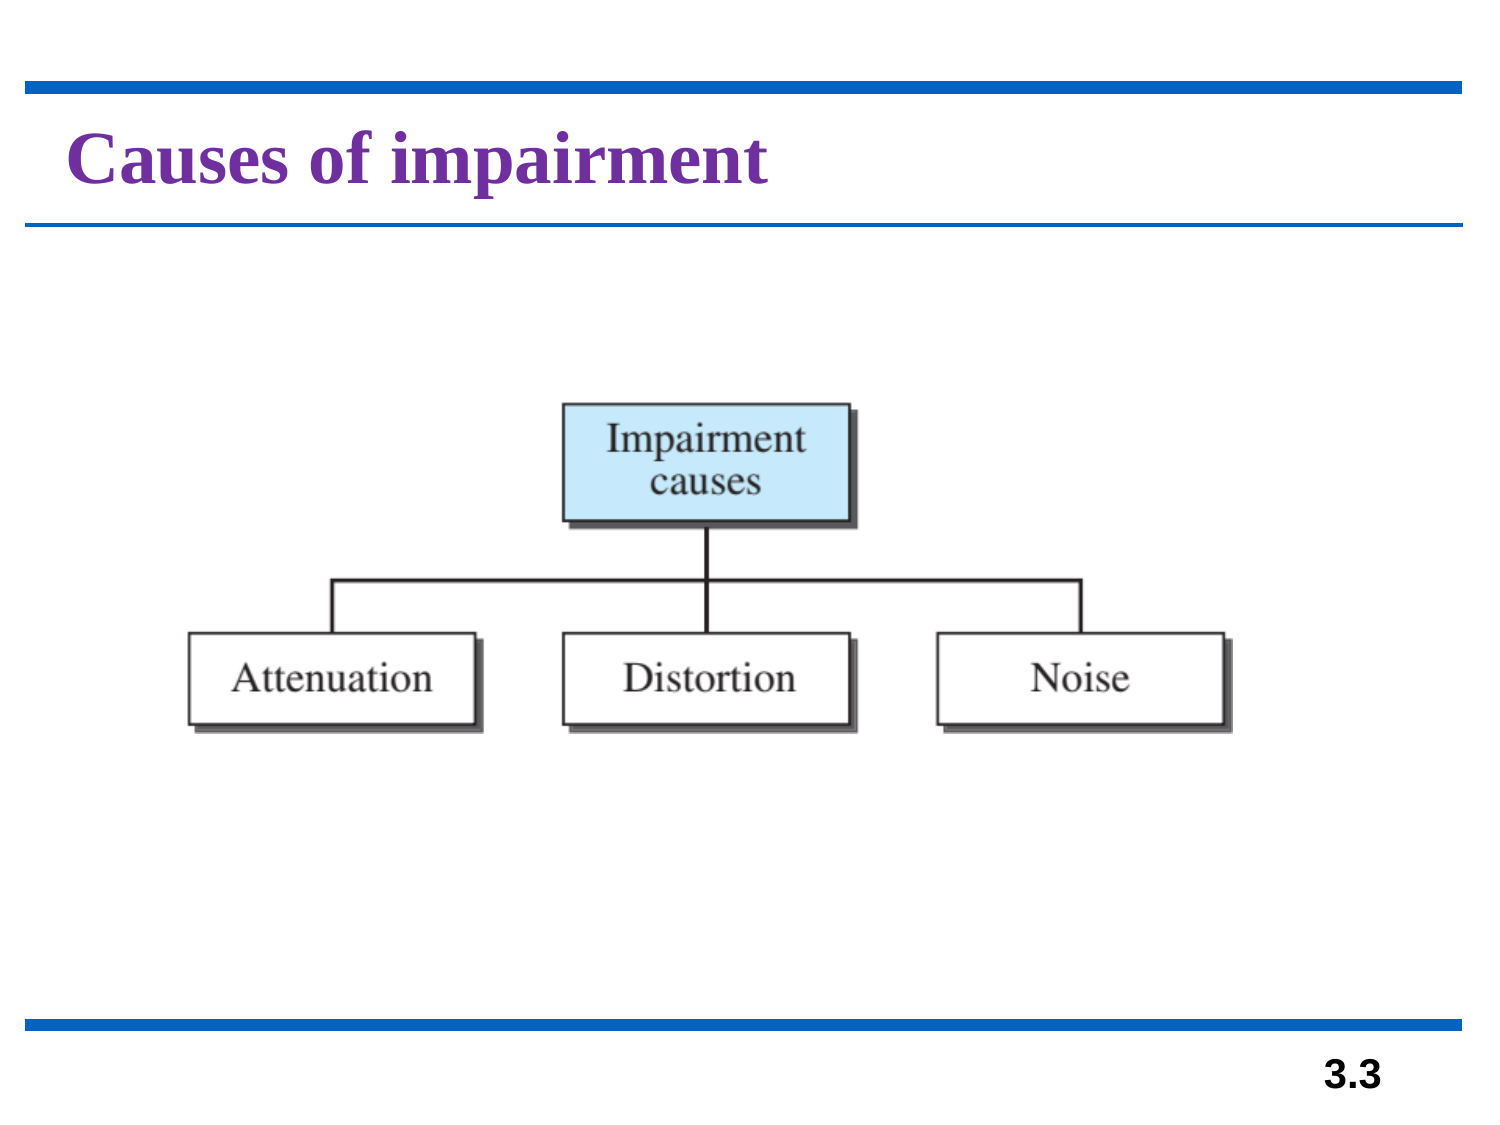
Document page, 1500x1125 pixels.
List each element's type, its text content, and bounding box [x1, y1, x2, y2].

picture [187, 402, 1234, 734]
title Causes of impairment [62, 106, 771, 296]
text_box 3.3 [1321, 1044, 1384, 1097]
